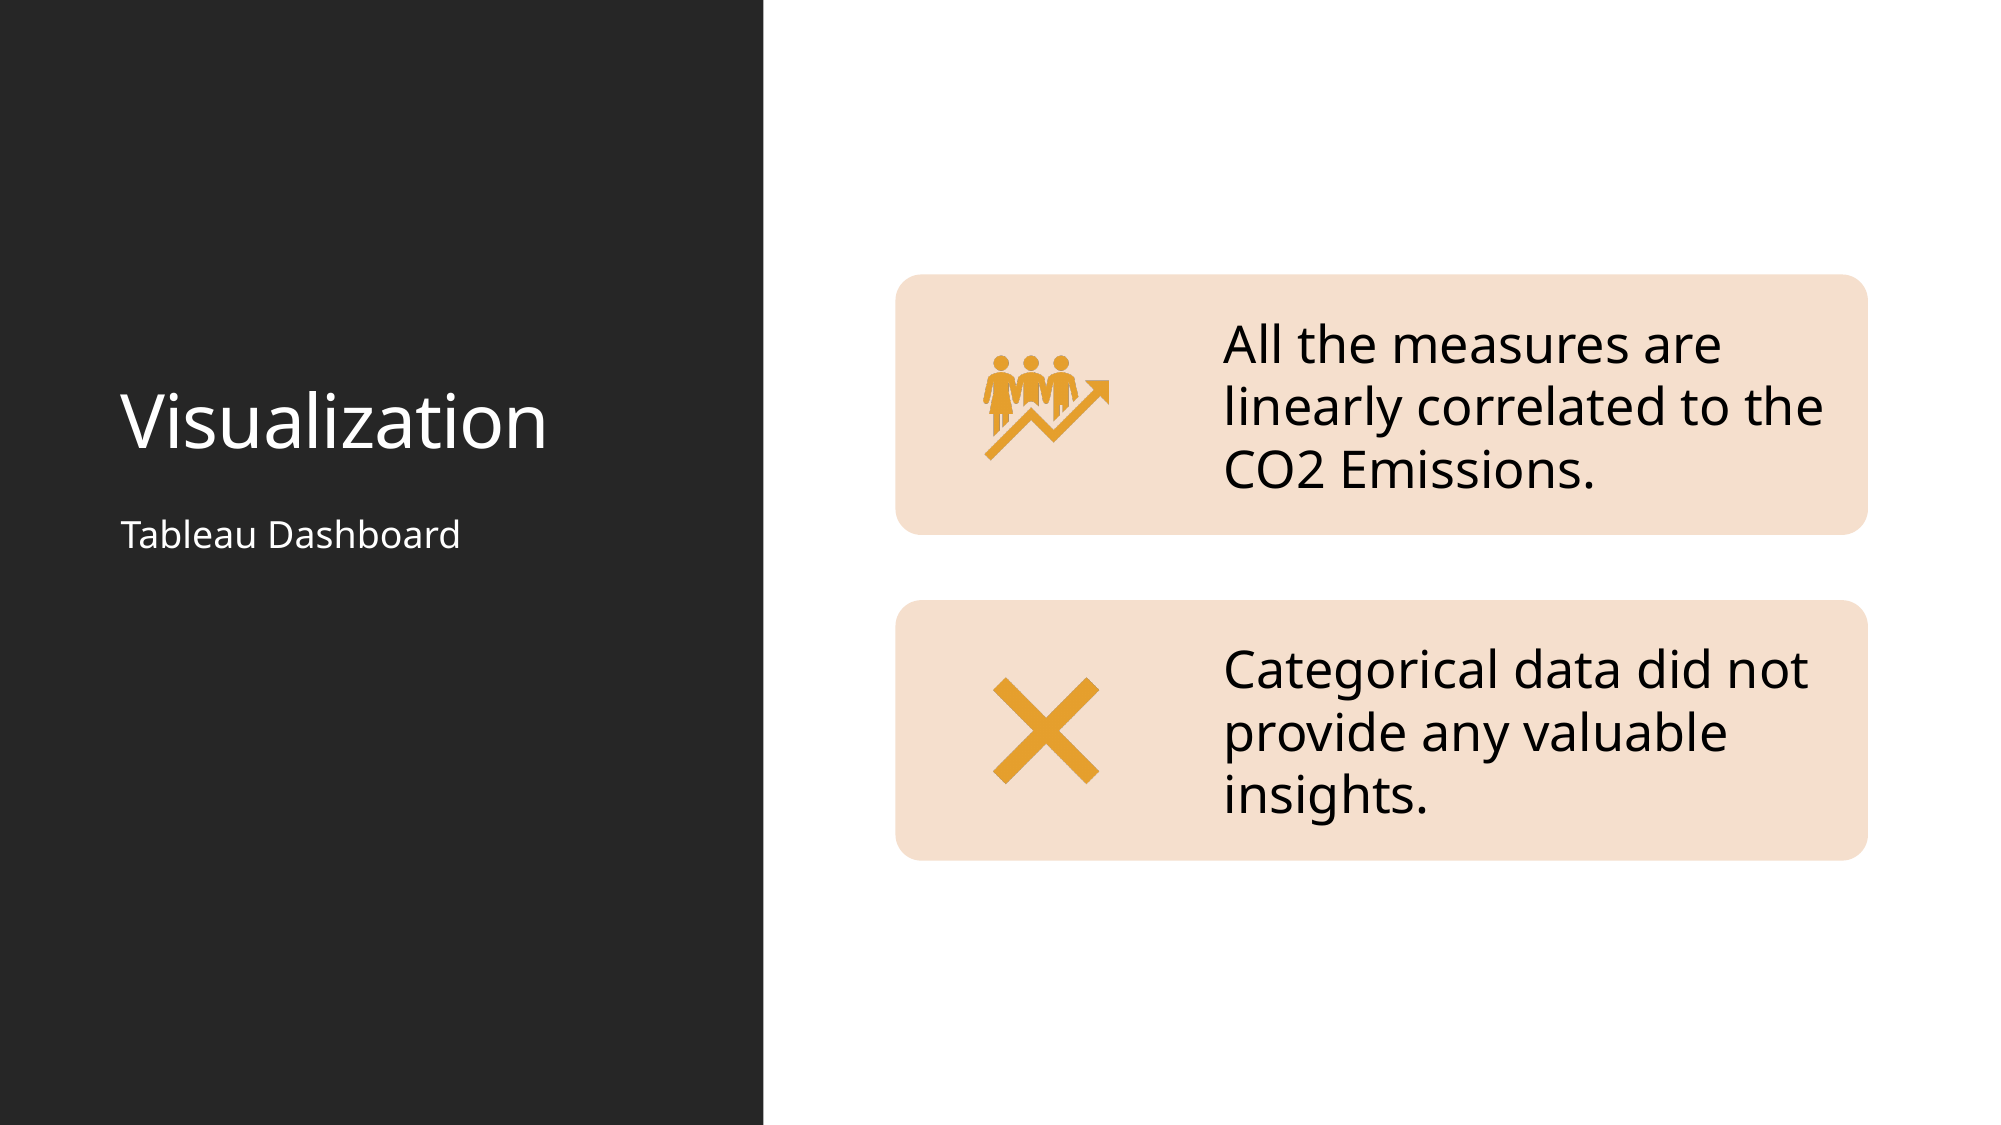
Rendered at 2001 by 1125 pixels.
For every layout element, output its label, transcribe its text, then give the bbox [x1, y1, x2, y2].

title Visualization [105, 128, 683, 473]
list Tableau Dashboard [105, 499, 683, 1002]
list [894, 132, 1869, 1003]
